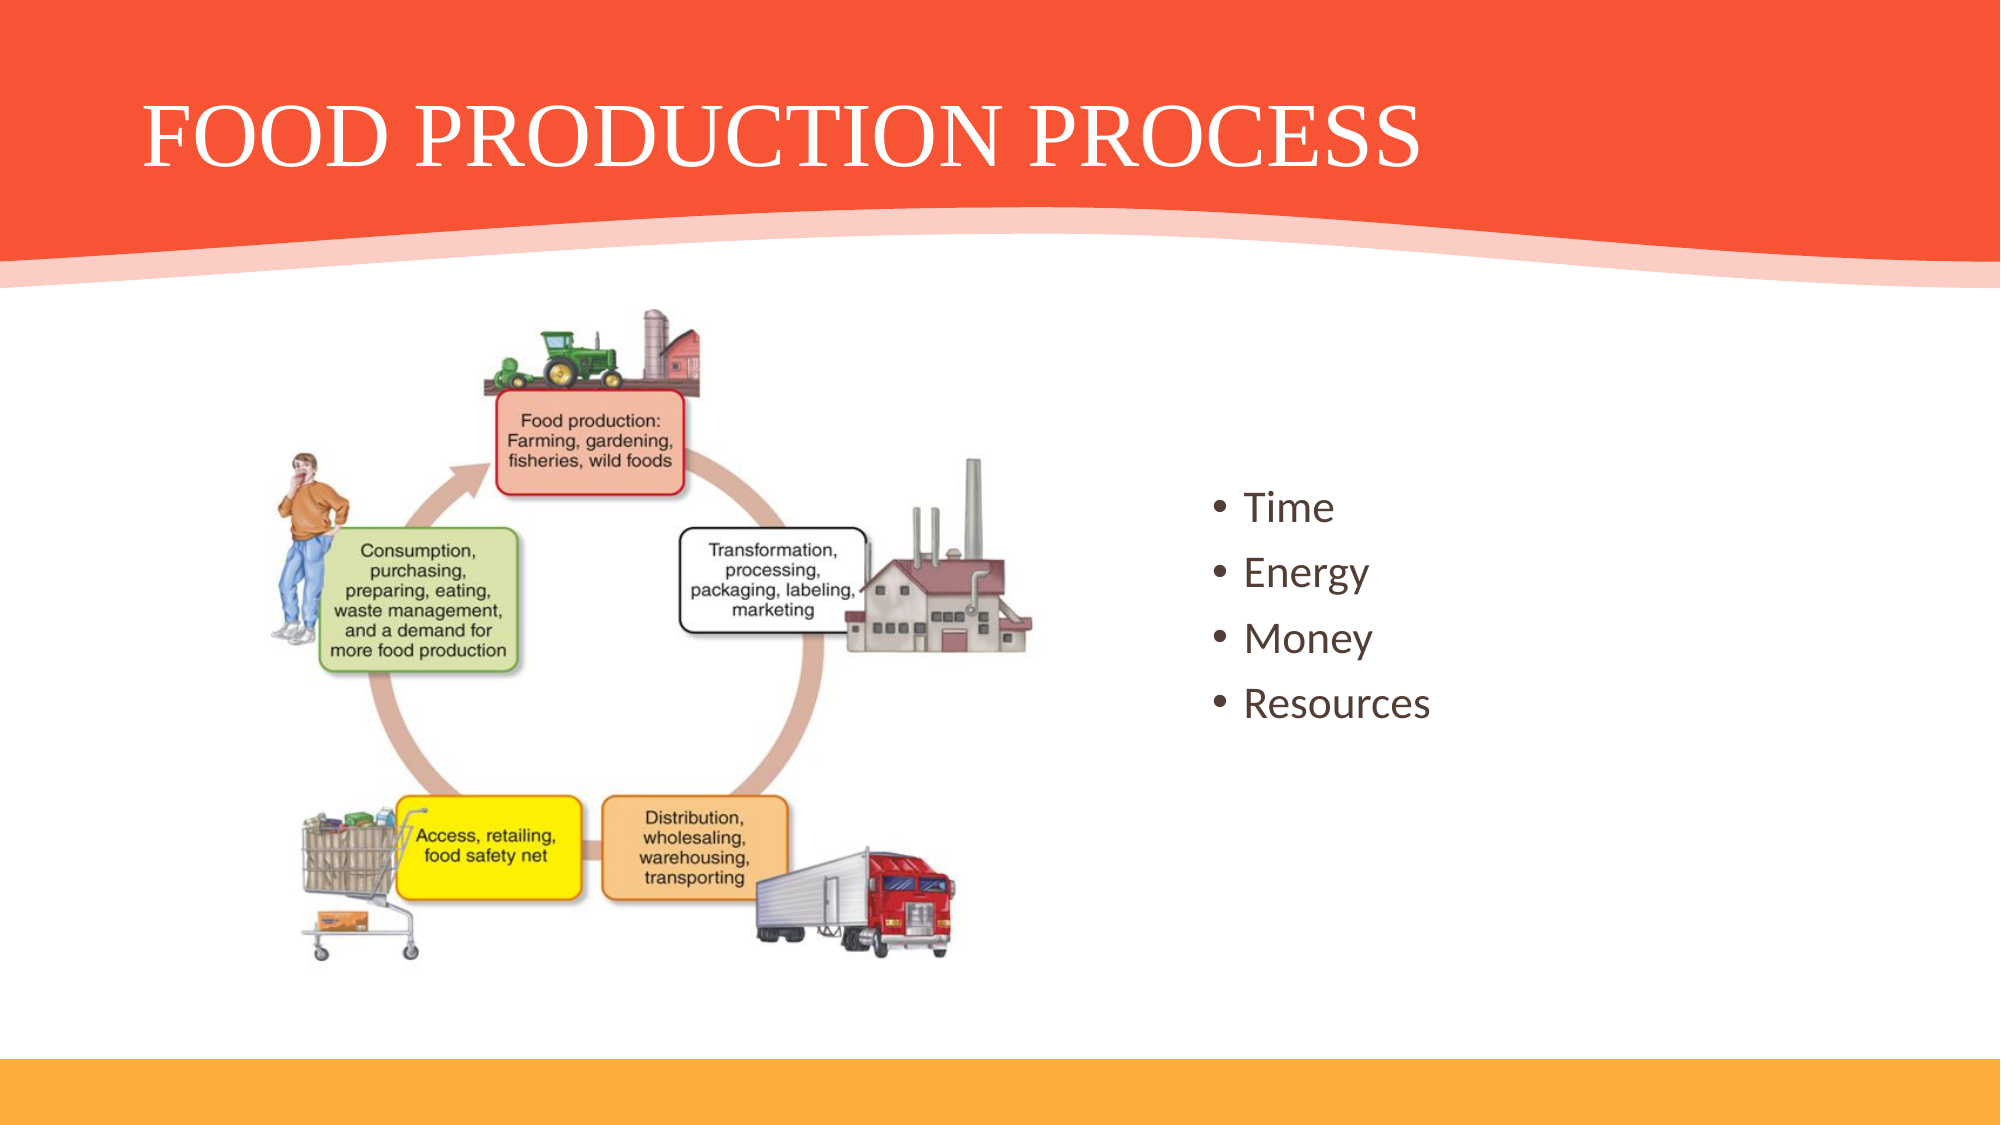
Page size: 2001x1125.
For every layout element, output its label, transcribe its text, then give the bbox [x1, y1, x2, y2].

text_box FOOD PRODUCTION PROCESS [126, 67, 1442, 192]
list Time Energy Money Resources [1211, 476, 1855, 737]
picture [83, 306, 1211, 987]
text_box [0, 208, 2000, 290]
text_box [0, 1059, 2000, 1125]
text_box [0, 0, 2000, 262]
